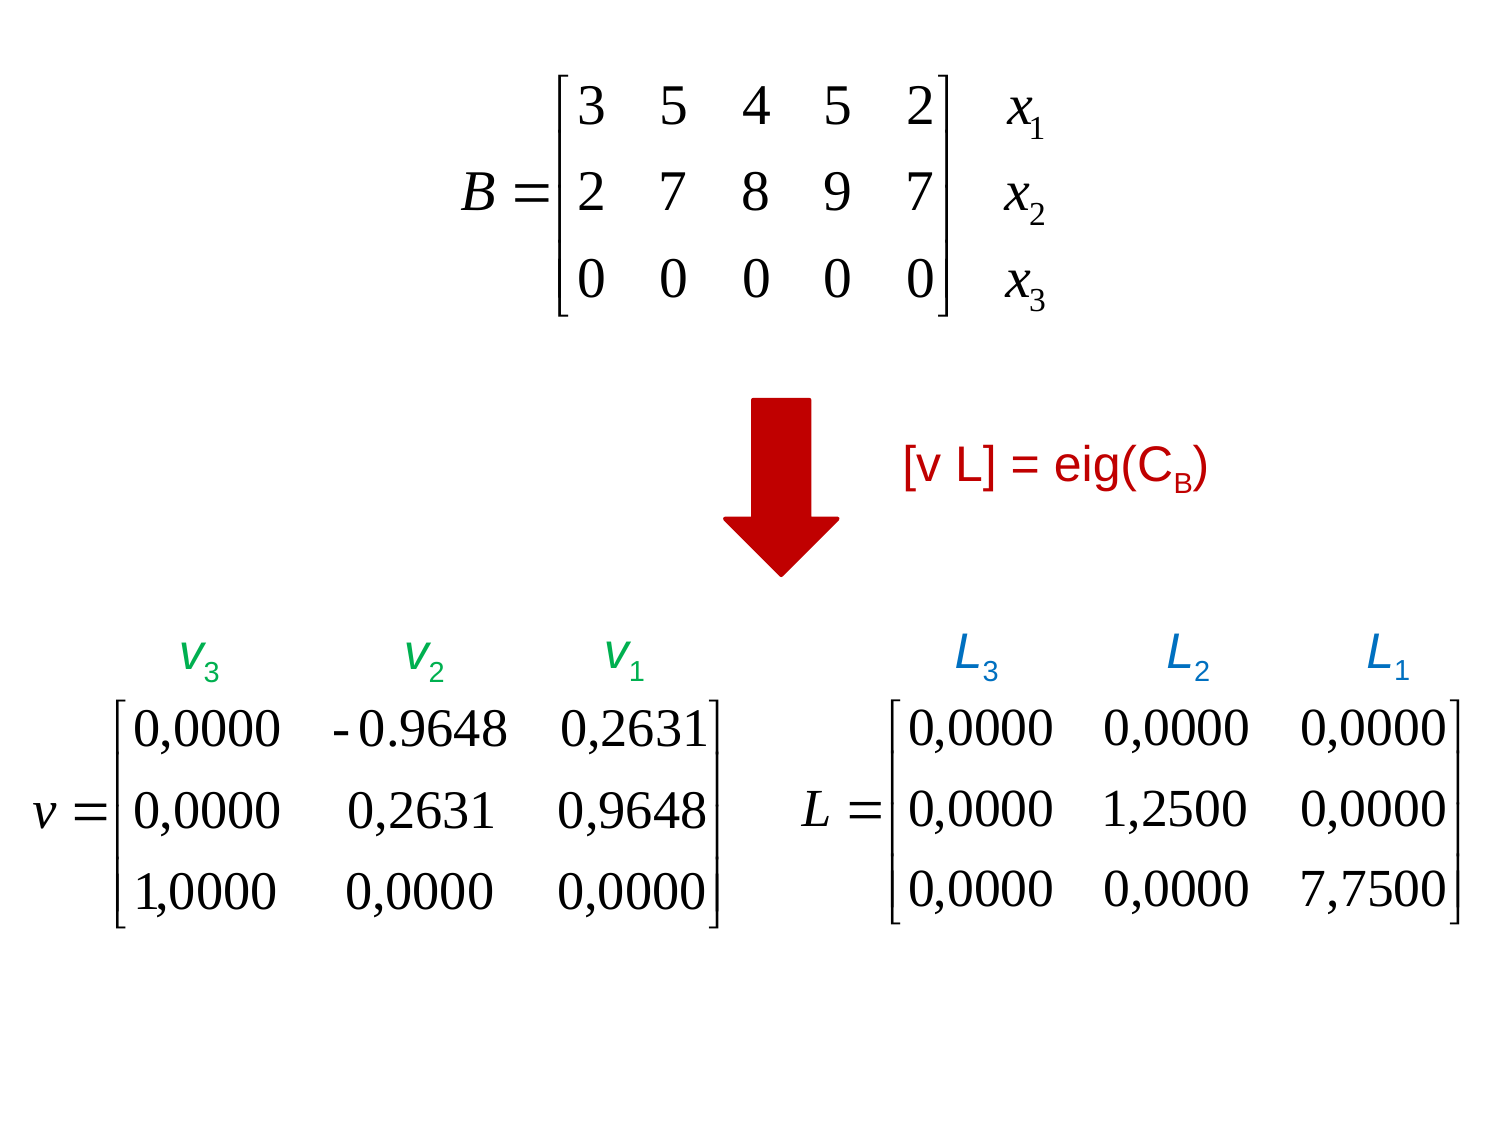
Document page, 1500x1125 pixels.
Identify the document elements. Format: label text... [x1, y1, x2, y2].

text_box [723, 397, 840, 578]
text_box v1 [589, 611, 660, 685]
text_box v3 [164, 612, 235, 685]
text_box [v L] = eig(CB) [887, 424, 1225, 508]
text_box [24, 687, 738, 942]
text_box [791, 687, 1480, 938]
text_box v2 [389, 612, 460, 685]
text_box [449, 62, 1063, 331]
text_box L2 [1151, 611, 1226, 685]
text_box L1 [1351, 610, 1426, 685]
text_box L3 [939, 611, 1014, 685]
